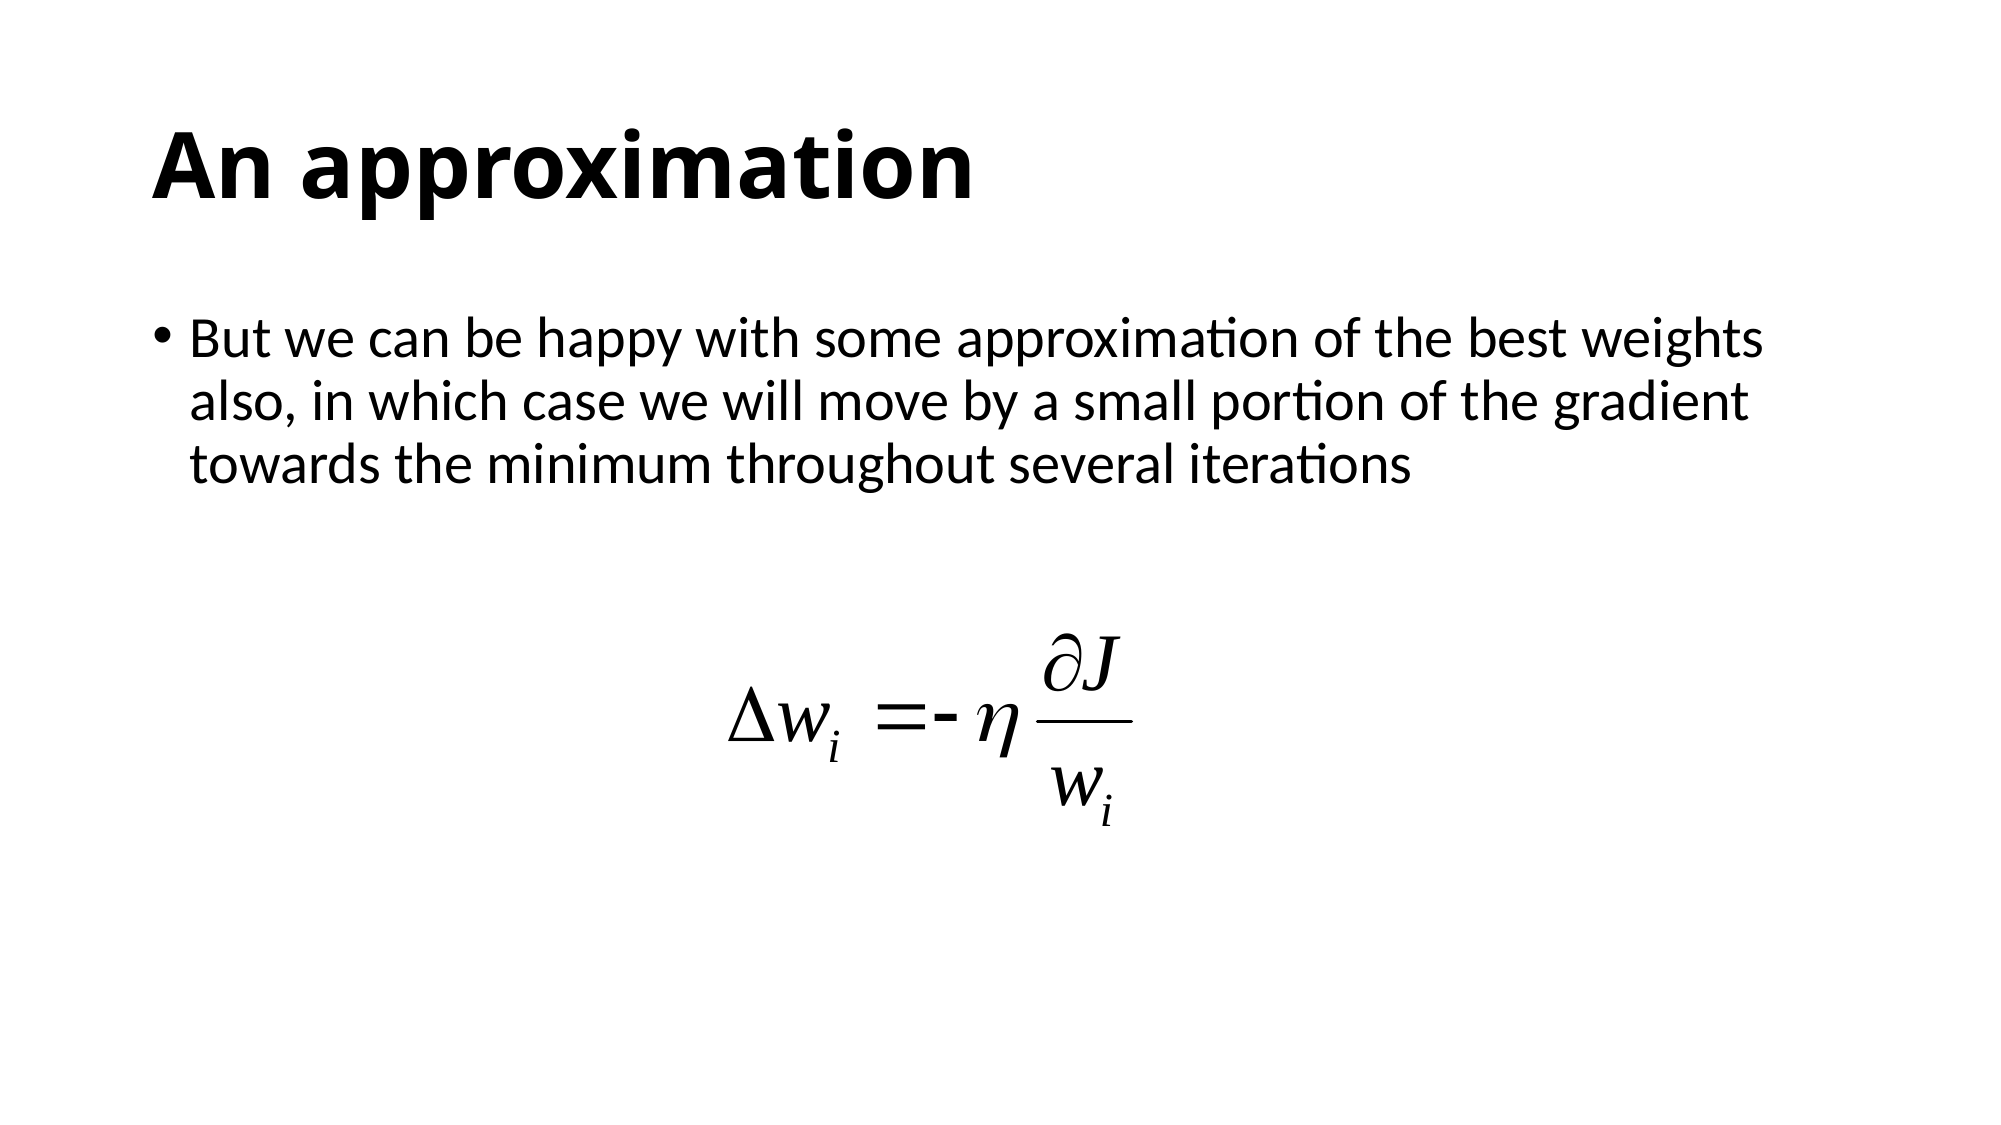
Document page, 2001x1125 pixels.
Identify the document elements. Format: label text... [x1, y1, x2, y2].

list But we can be happy with some approximation of the best weights also, in which case we will move by a small portion of the gradient towards the minimum throughout several iterations [137, 299, 1863, 549]
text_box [714, 612, 1150, 845]
title An approximation [137, 59, 1863, 278]
